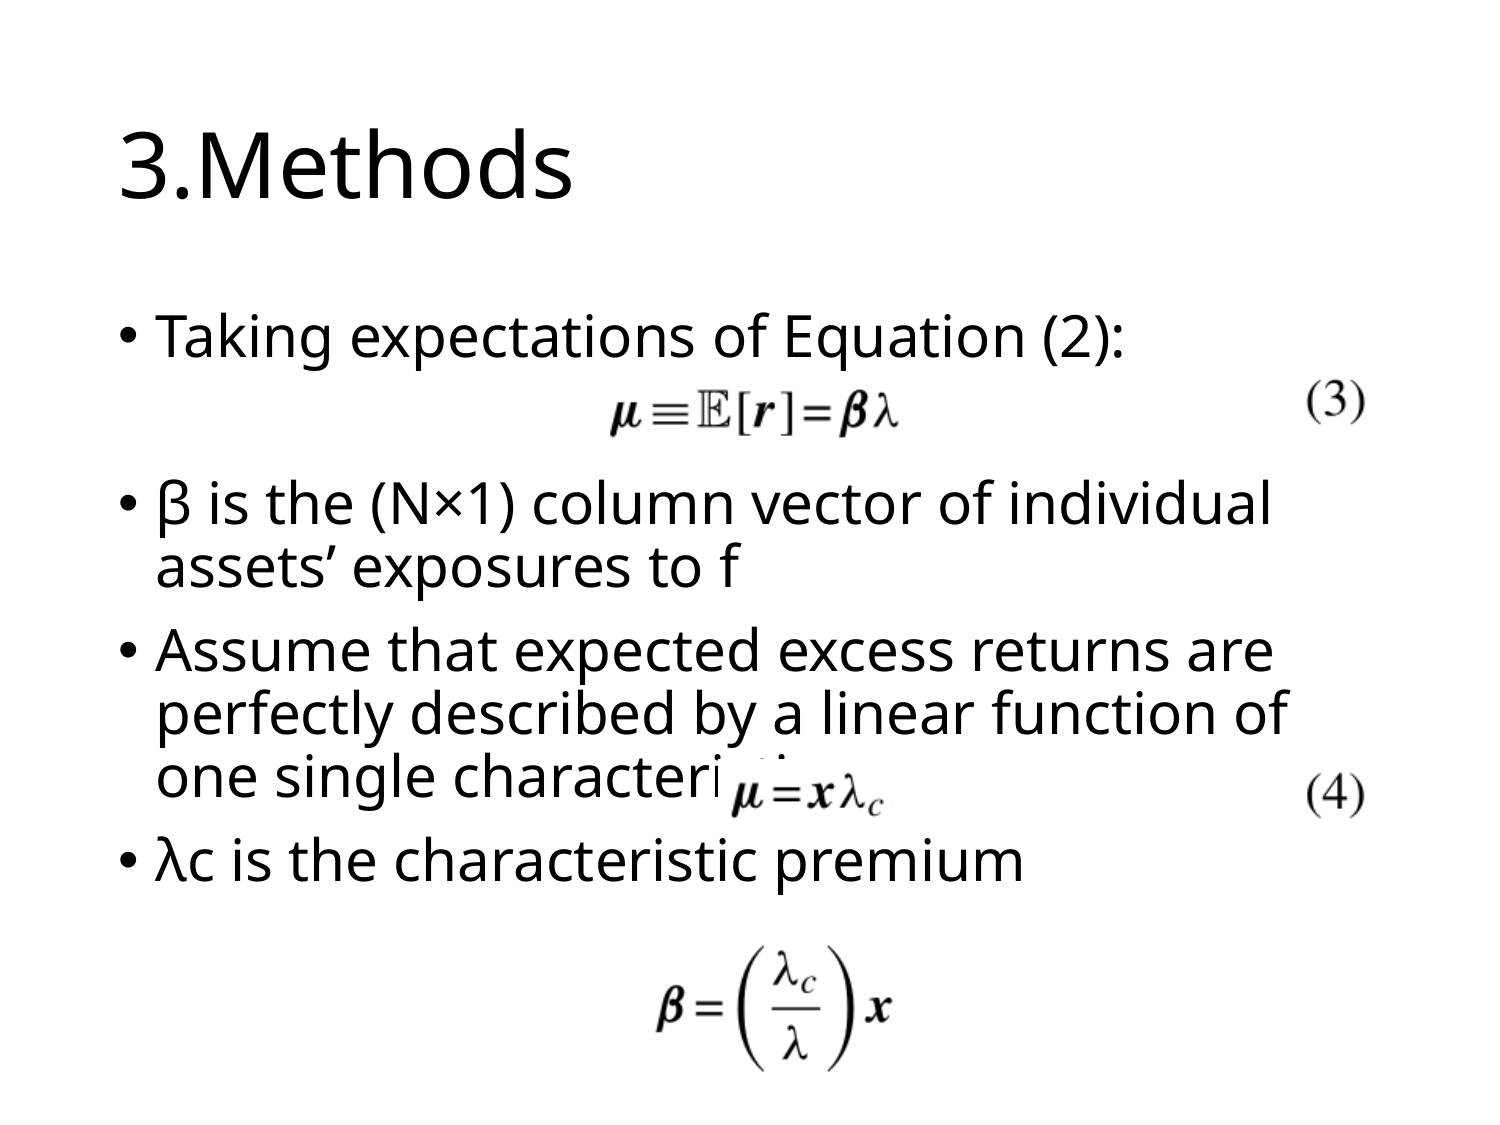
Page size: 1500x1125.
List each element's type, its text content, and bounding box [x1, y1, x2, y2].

list Taking expectations of Equation (2): β is the (N×1) column vector of individual assets’ exposures to f Assume that expected excess returns are perfectly described by a linear function of one single characteristic: λc is the characteristic premium [103, 299, 1397, 1014]
picture [1295, 754, 1377, 831]
picture [718, 759, 892, 838]
picture [1291, 371, 1381, 432]
title 3.Methods [103, 59, 1397, 278]
picture [598, 374, 902, 444]
picture [651, 924, 902, 1086]
